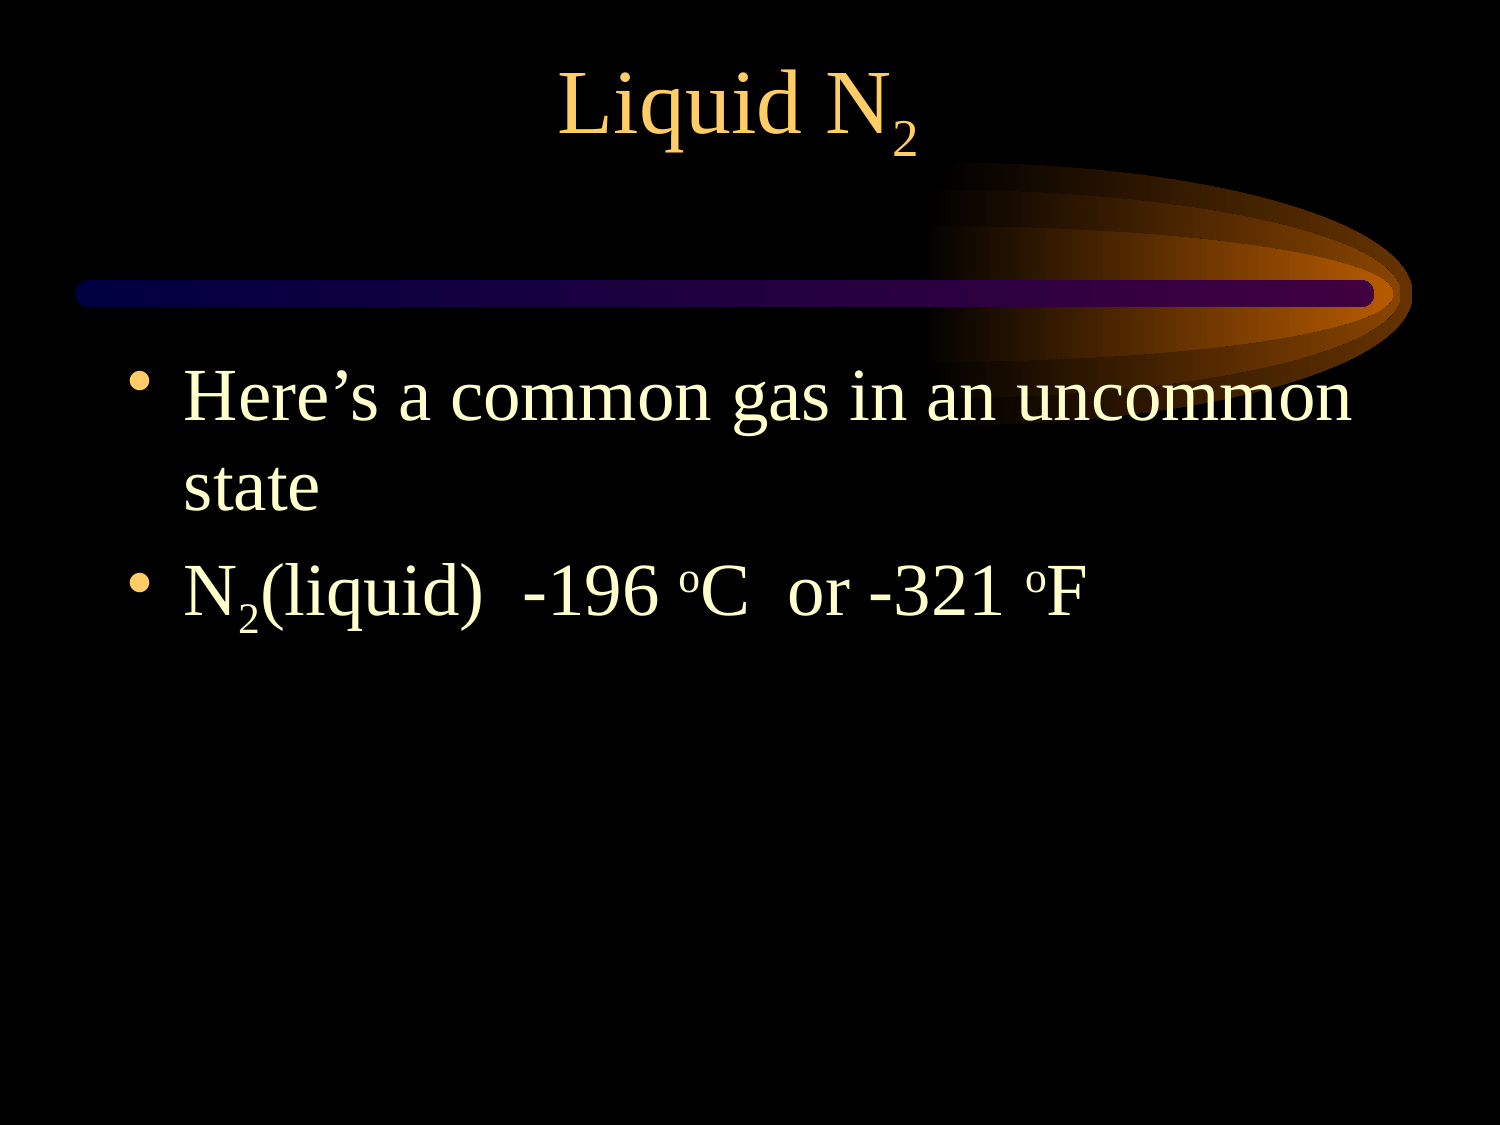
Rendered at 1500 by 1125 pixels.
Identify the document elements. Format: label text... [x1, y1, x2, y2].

title Liquid N2 [112, 62, 1388, 176]
list Here’s a common gas in an uncommon state N2(liquid) -196 oC or -321 oF [112, 337, 1388, 1013]
